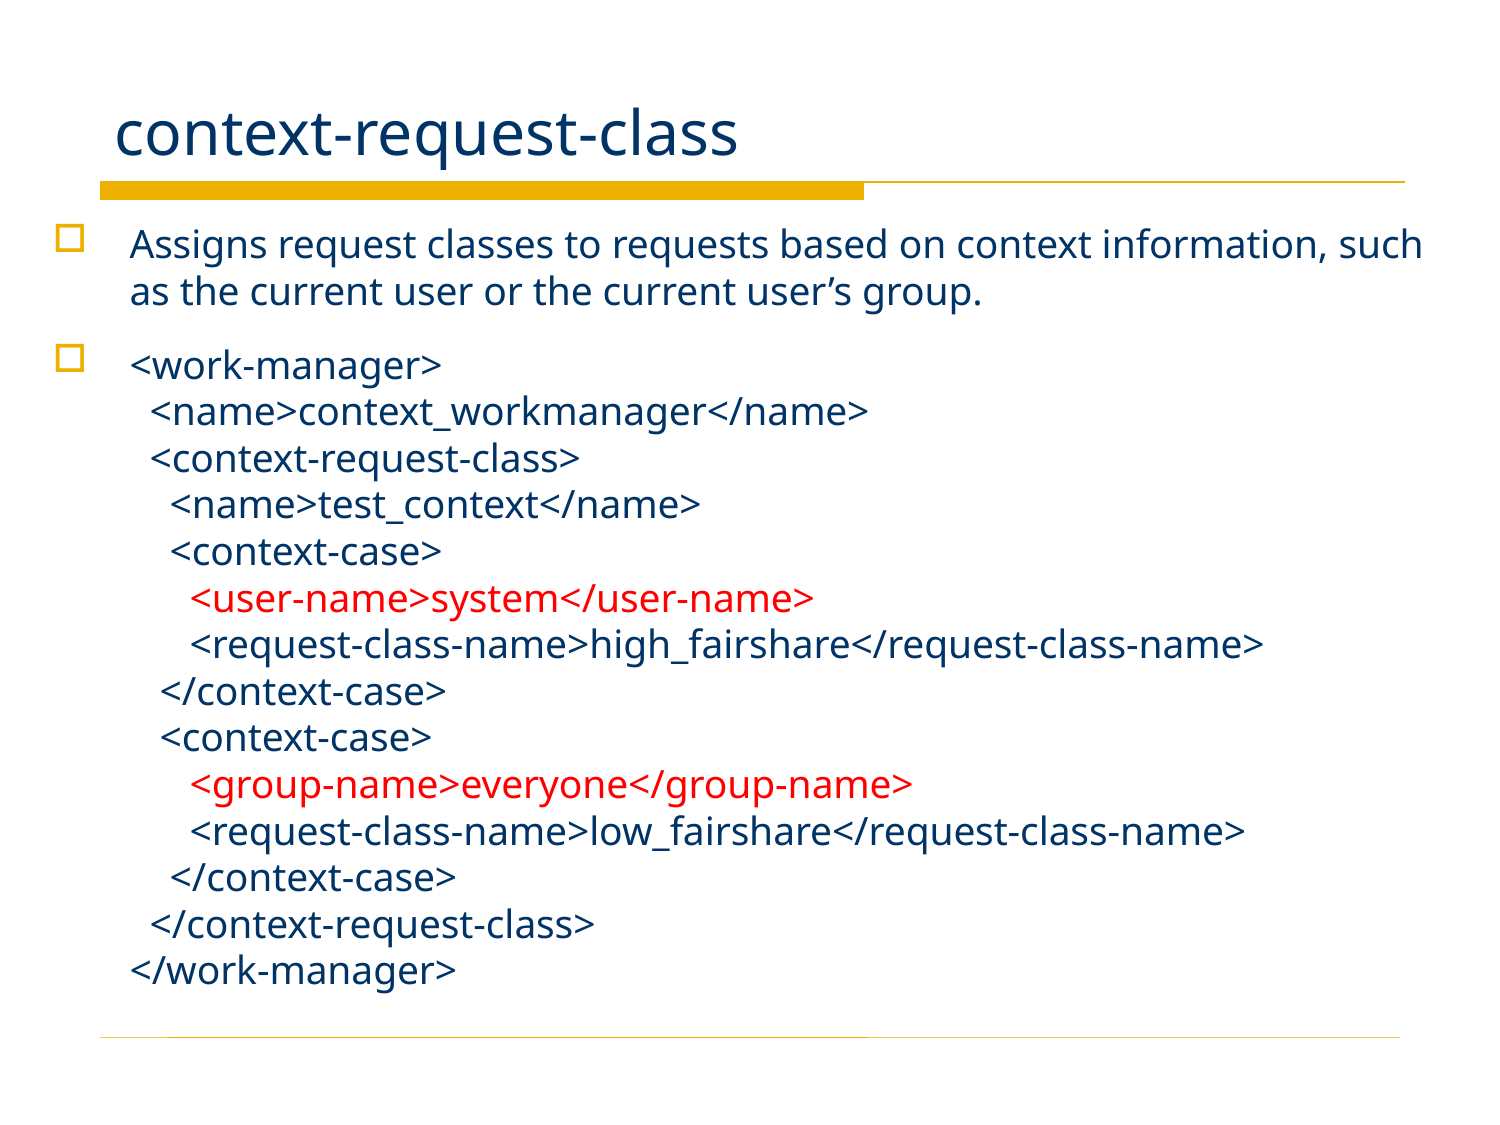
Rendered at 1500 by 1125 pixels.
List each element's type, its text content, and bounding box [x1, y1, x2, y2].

title context-request-class [99, 24, 1413, 176]
list Assigns request classes to requests based on context information, such as the current user or the current user’s group. <work-manager> <name>context_workmanager</name> <context-request-class> <name>test_context</name> <context-case> <user-name>system</user-name> <request-class-name>high_fairshare</request-class-name> </context-case> <context-case> <group-name>everyone</group-name> <request-class-name>low_fairshare</request-class-name> </context-case> </context-request-class> </work-manager> [37, 212, 1451, 1013]
